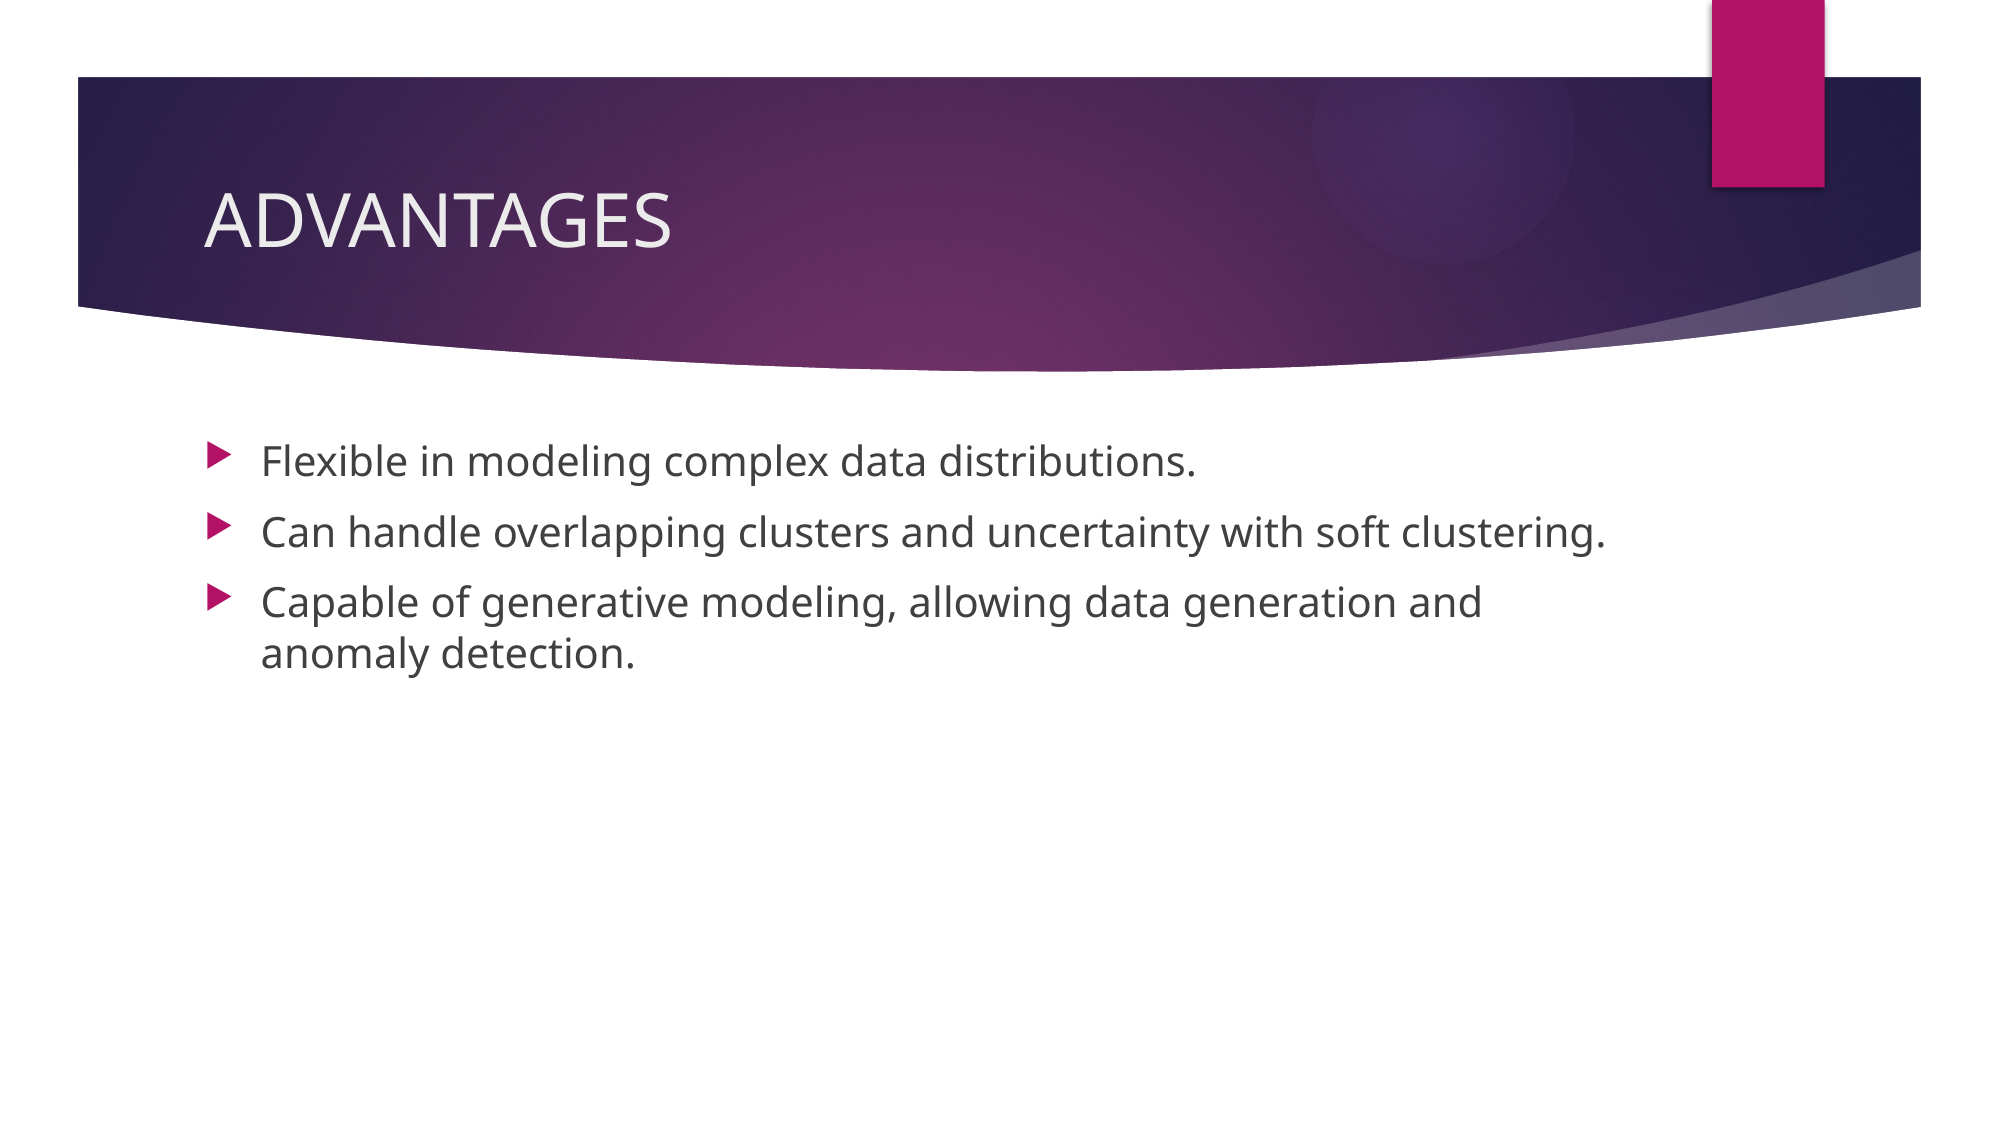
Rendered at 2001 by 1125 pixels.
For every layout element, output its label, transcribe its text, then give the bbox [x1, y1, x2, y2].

title ADVANTAGES [189, 159, 1627, 276]
list Flexible in modeling complex data distributions. Can handle overlapping clusters and uncertainty with soft clustering. Capable of generative modeling, allowing data generation and anomaly detection. [189, 427, 1638, 988]
